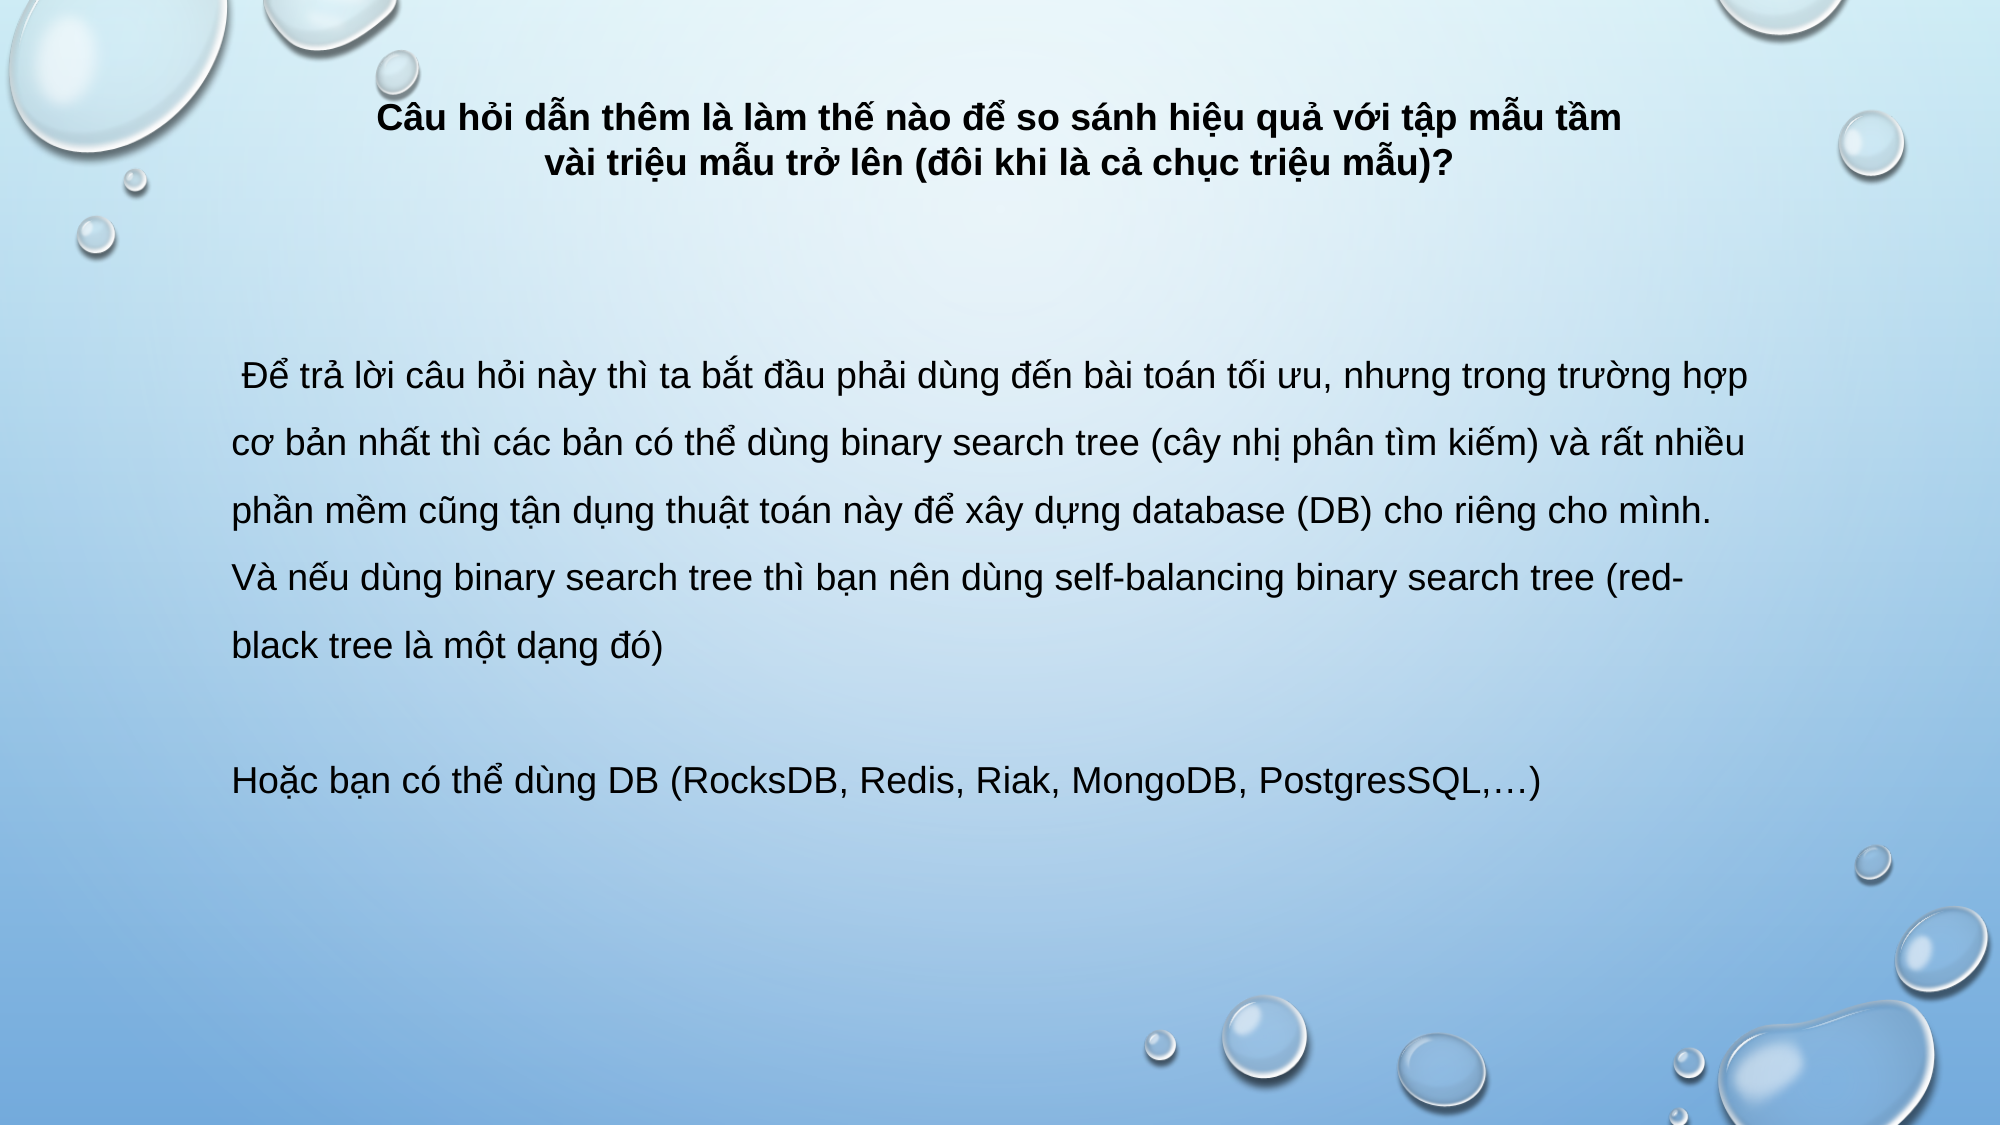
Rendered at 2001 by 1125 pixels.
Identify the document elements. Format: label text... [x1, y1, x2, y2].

text_box Để trả lời câu hỏi này thì ta bắt đầu phải dùng đến bài toán tối ưu, nhưng trong trường hợp cơ bản nhất thì các bản có thể dùng binary search tree (cây nhị phân tìm kiếm) và rất nhiều phần mềm cũng tận dụng thuật toán này để xây dựng database (DB) cho riêng cho mình. Và nếu dùng binary search tree thì bạn nên dùng self-balancing binary search tree (red-black tree là một dạng đó) Hoặc bạn có thể dùng DB (RocksDB, Redis, Riak, MongoDB, PostgresSQL,…) [216, 320, 1784, 808]
text_box Câu hỏi dẫn thêm là làm thế nào để so sánh hiệu quả với tập mẫu tầm vài triệu mẫu trở lên (đôi khi là cả chục triệu mẫu)? [355, 85, 1645, 191]
picture [0, 0, 2000, 1125]
